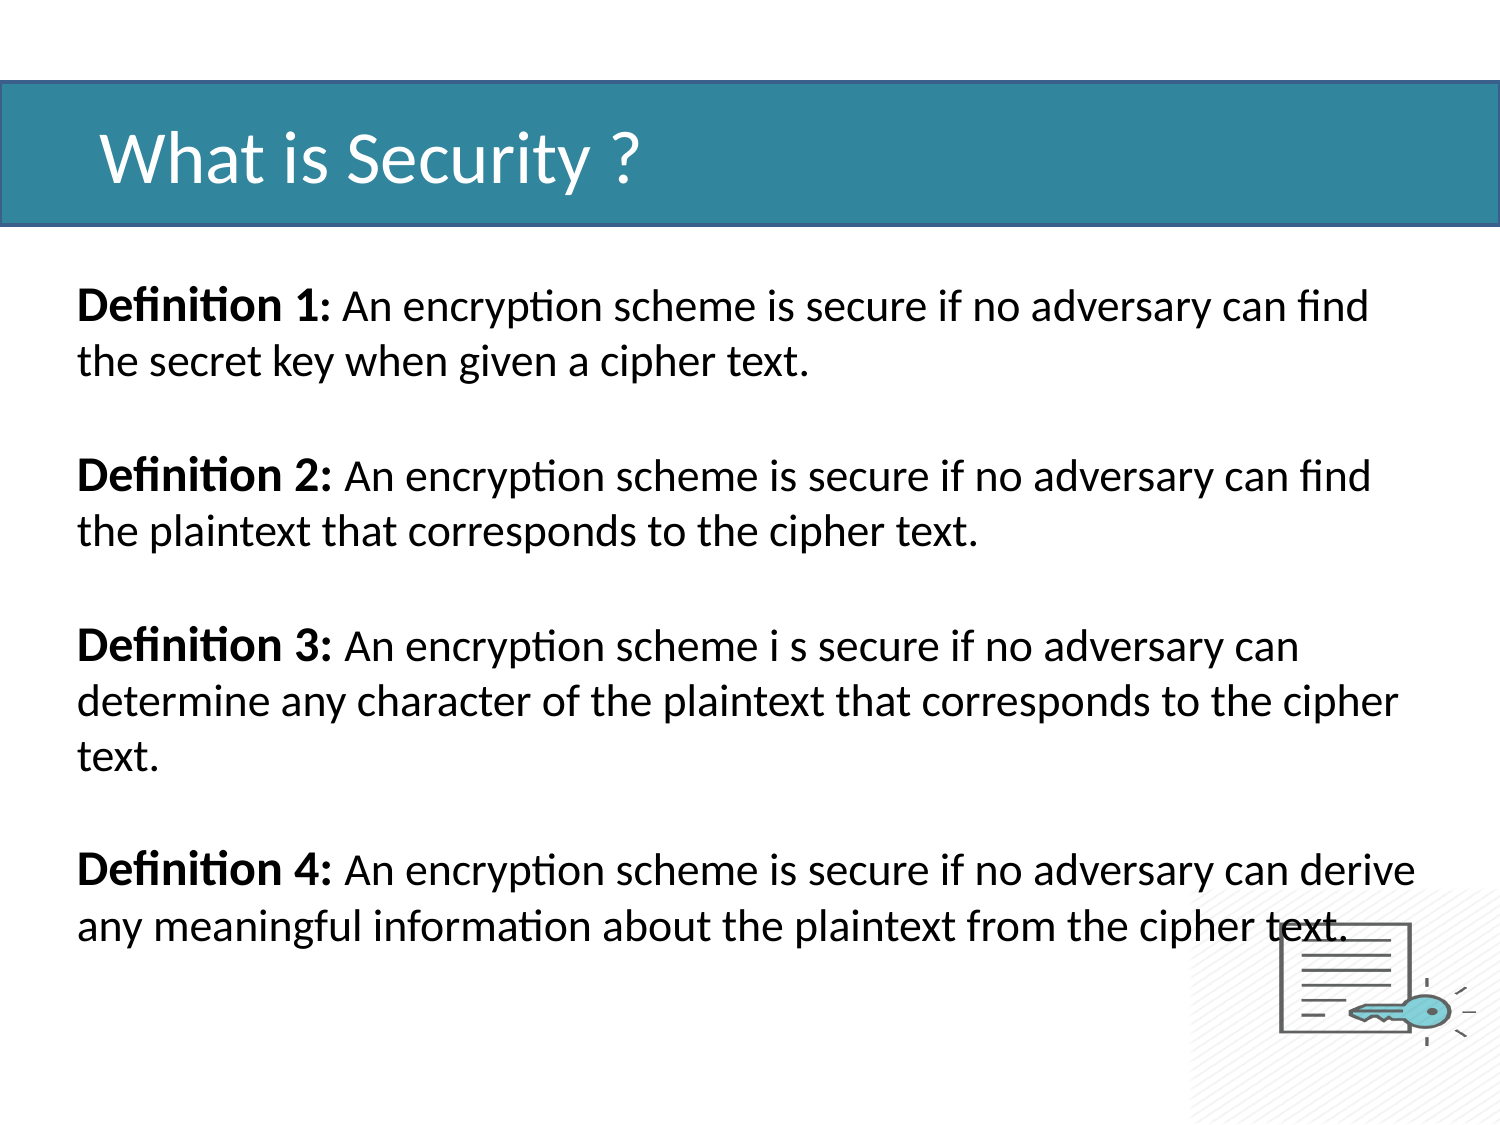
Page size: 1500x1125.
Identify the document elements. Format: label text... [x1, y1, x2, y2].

text_box Definition 1: An encryption scheme is secure if no adversary can find the secret key when given a cipher text. Definition 2: An encryption scheme is secure if no adversary can find the plaintext that corresponds to the cipher text. Definition 3: An encryption scheme i s secure if no adversary can determine any character of the plaintext that corresponds to the cipher text. Definition 4: An encryption scheme is secure if no adversary can derive any meaningful information about the plaintext from the cipher text. [62, 263, 1438, 959]
picture [1187, 887, 1500, 1125]
text_box What is Security ? [0, 80, 1500, 227]
